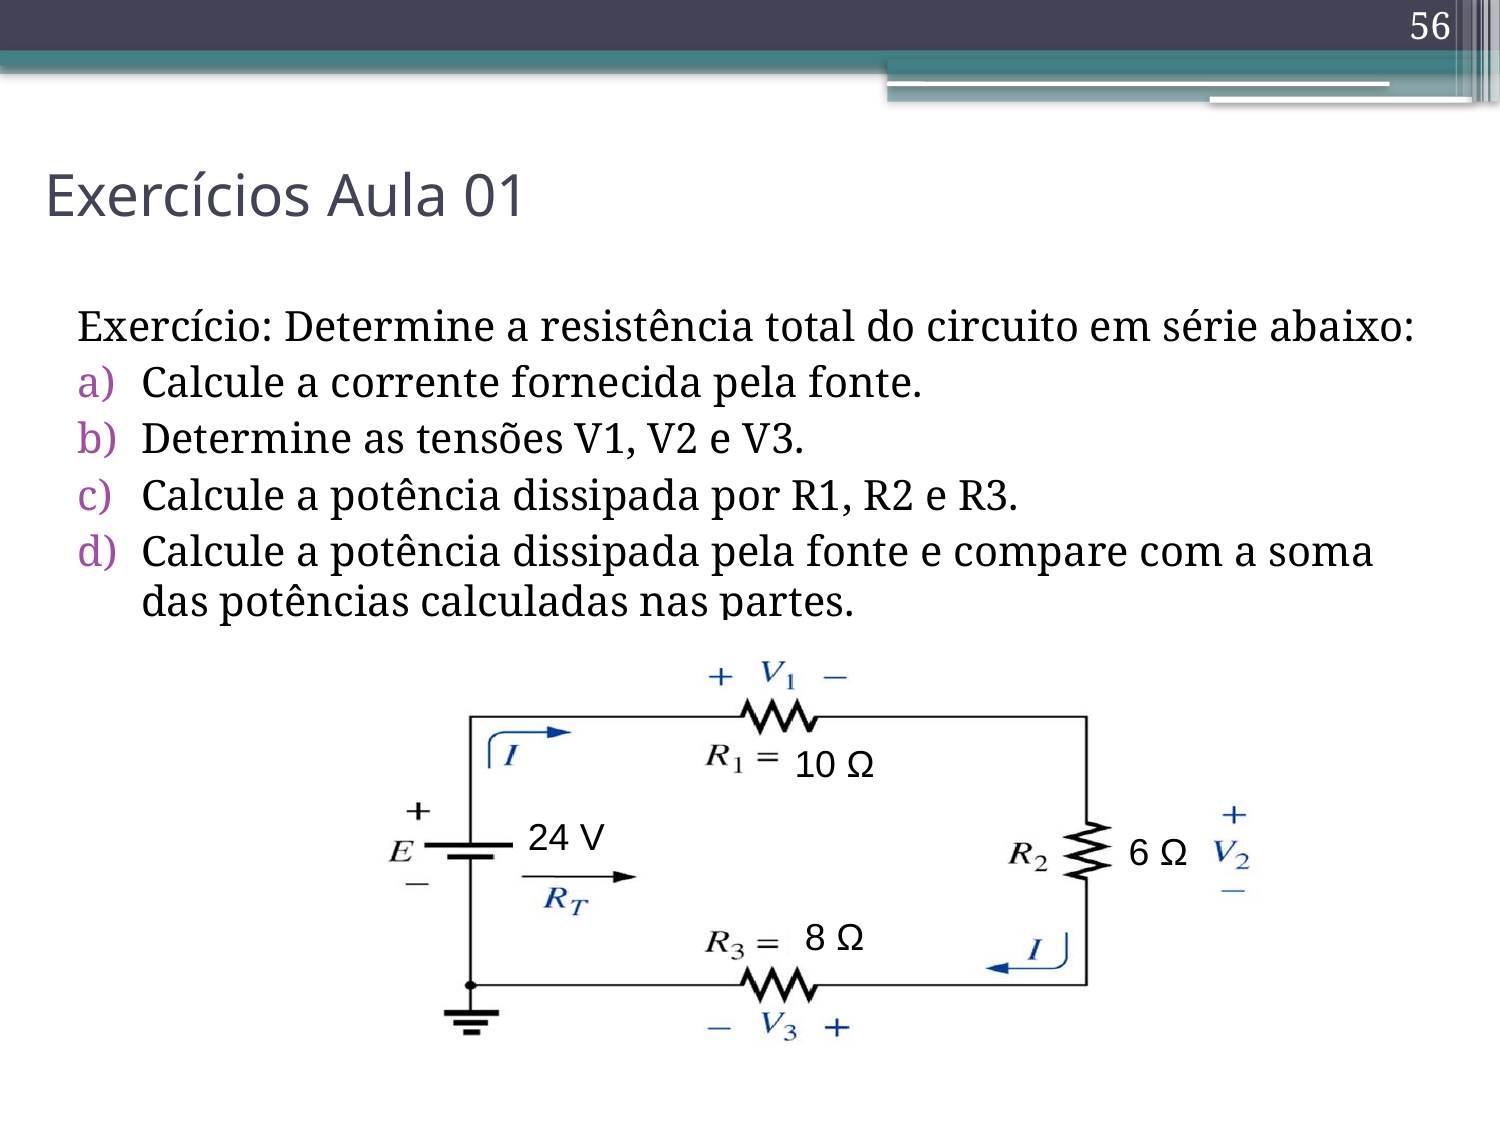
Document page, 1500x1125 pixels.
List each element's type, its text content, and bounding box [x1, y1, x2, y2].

slide_number 56 [1341, 0, 1466, 61]
title Exercícios Aula 01 [29, 105, 1447, 281]
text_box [364, 620, 1278, 1082]
list Exercício: Determine a resistência total do circuito em série abaixo: Calcule a corrente fornecida pela fonte. Determine as tensões V1, V2 e V3. Calcule a potência dissipada por R1, R2 e R3. Calcule a potência dissipada pela fonte e compare com a soma das potências calculadas nas partes. [53, 291, 1447, 1071]
